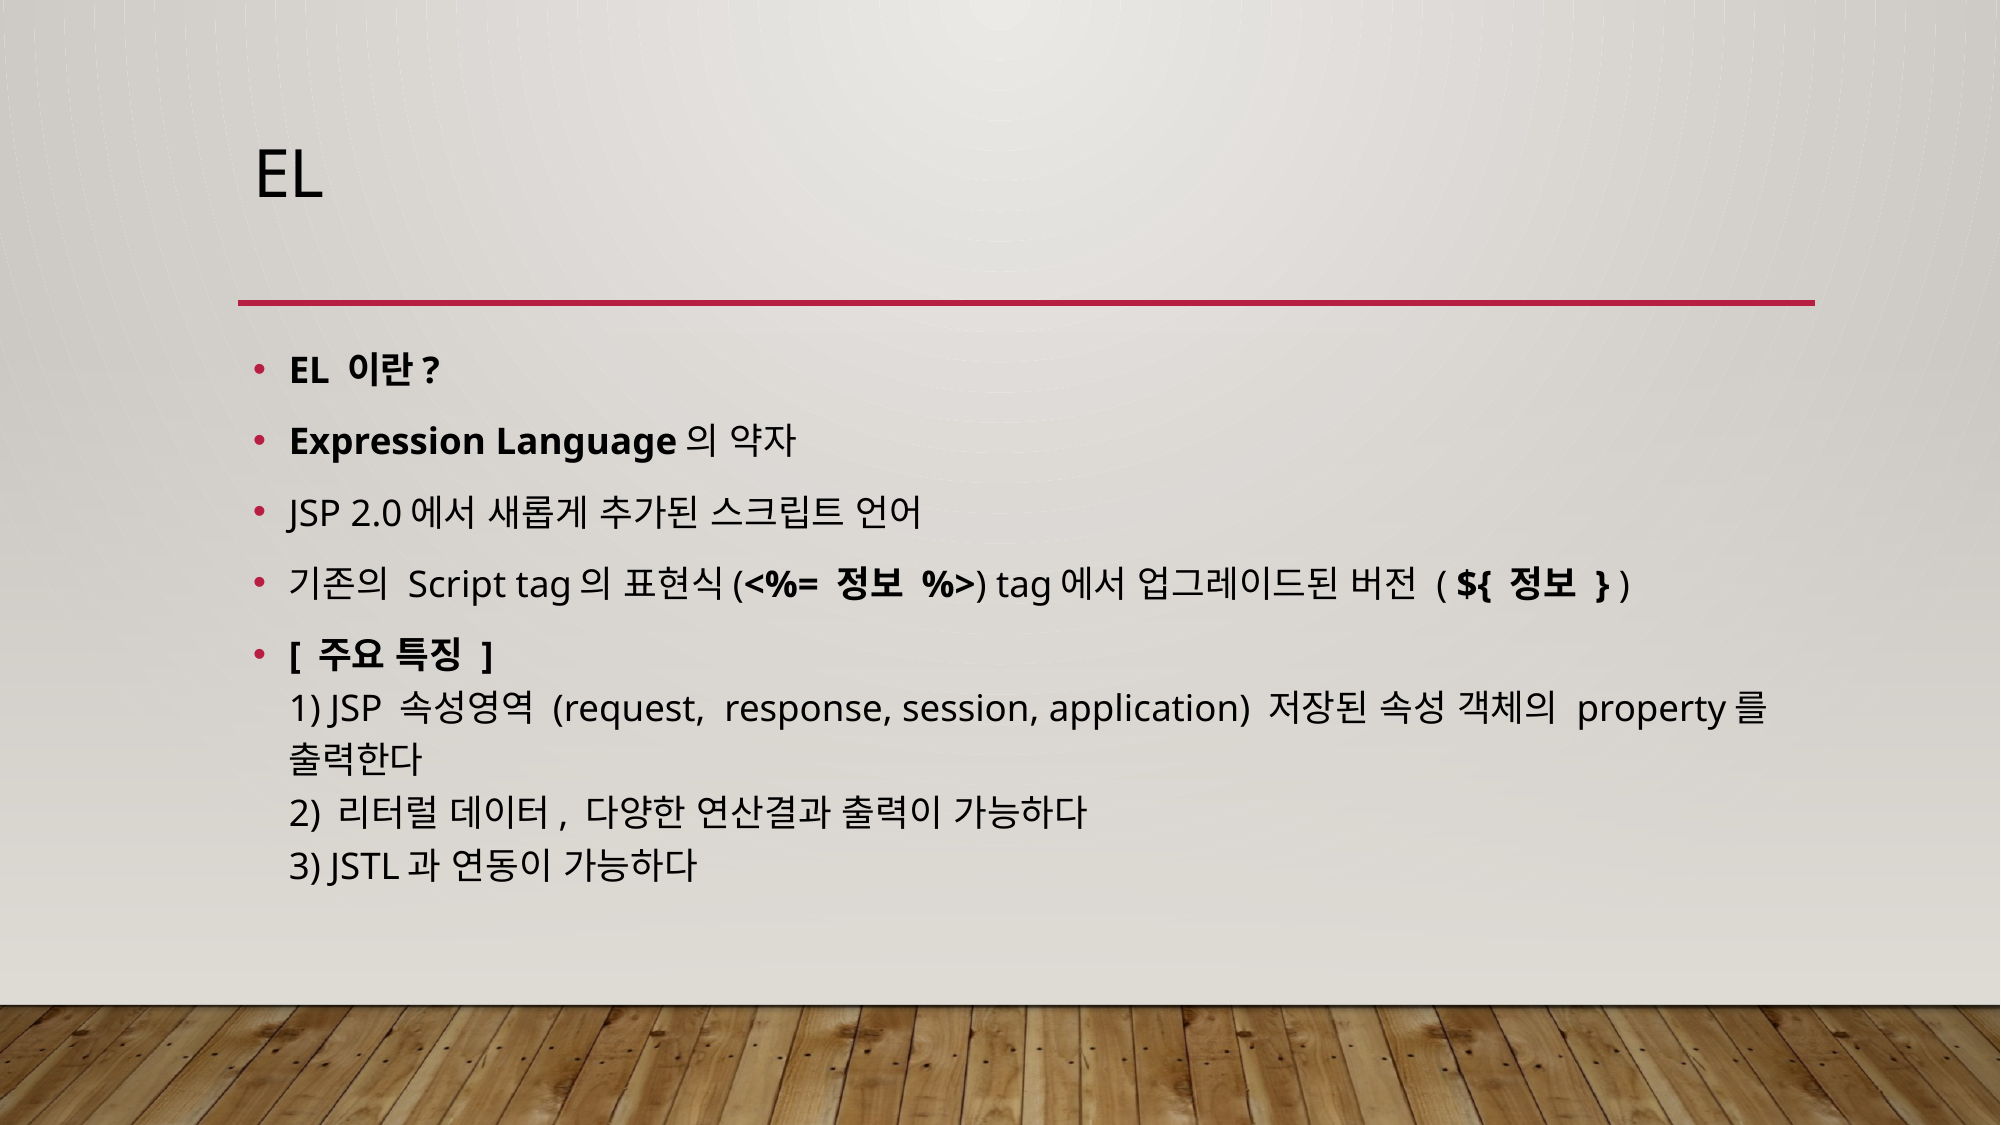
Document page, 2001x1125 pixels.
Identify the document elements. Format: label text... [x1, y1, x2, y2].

list EL 이란? Expression Language의 약자 JSP 2.0에서 새롭게 추가된 스크립트 언어 기존의 Script tag의 표현식(<%= 정보 %>) tag에서 업그레이드된 버전 ( ${ 정보 } ) [ 주요 특징 ] 1) JSP 속성영역 (request, response, session, application) 저장된 속성 객체의 property를 출력한다 2) 리터럴 데이터, 다양한 연산결과 출력이 가능하다 3) JSTL과 연동이 가능하다 [238, 330, 1814, 897]
picture [0, 1005, 2000, 1125]
title EL [238, 131, 1814, 305]
